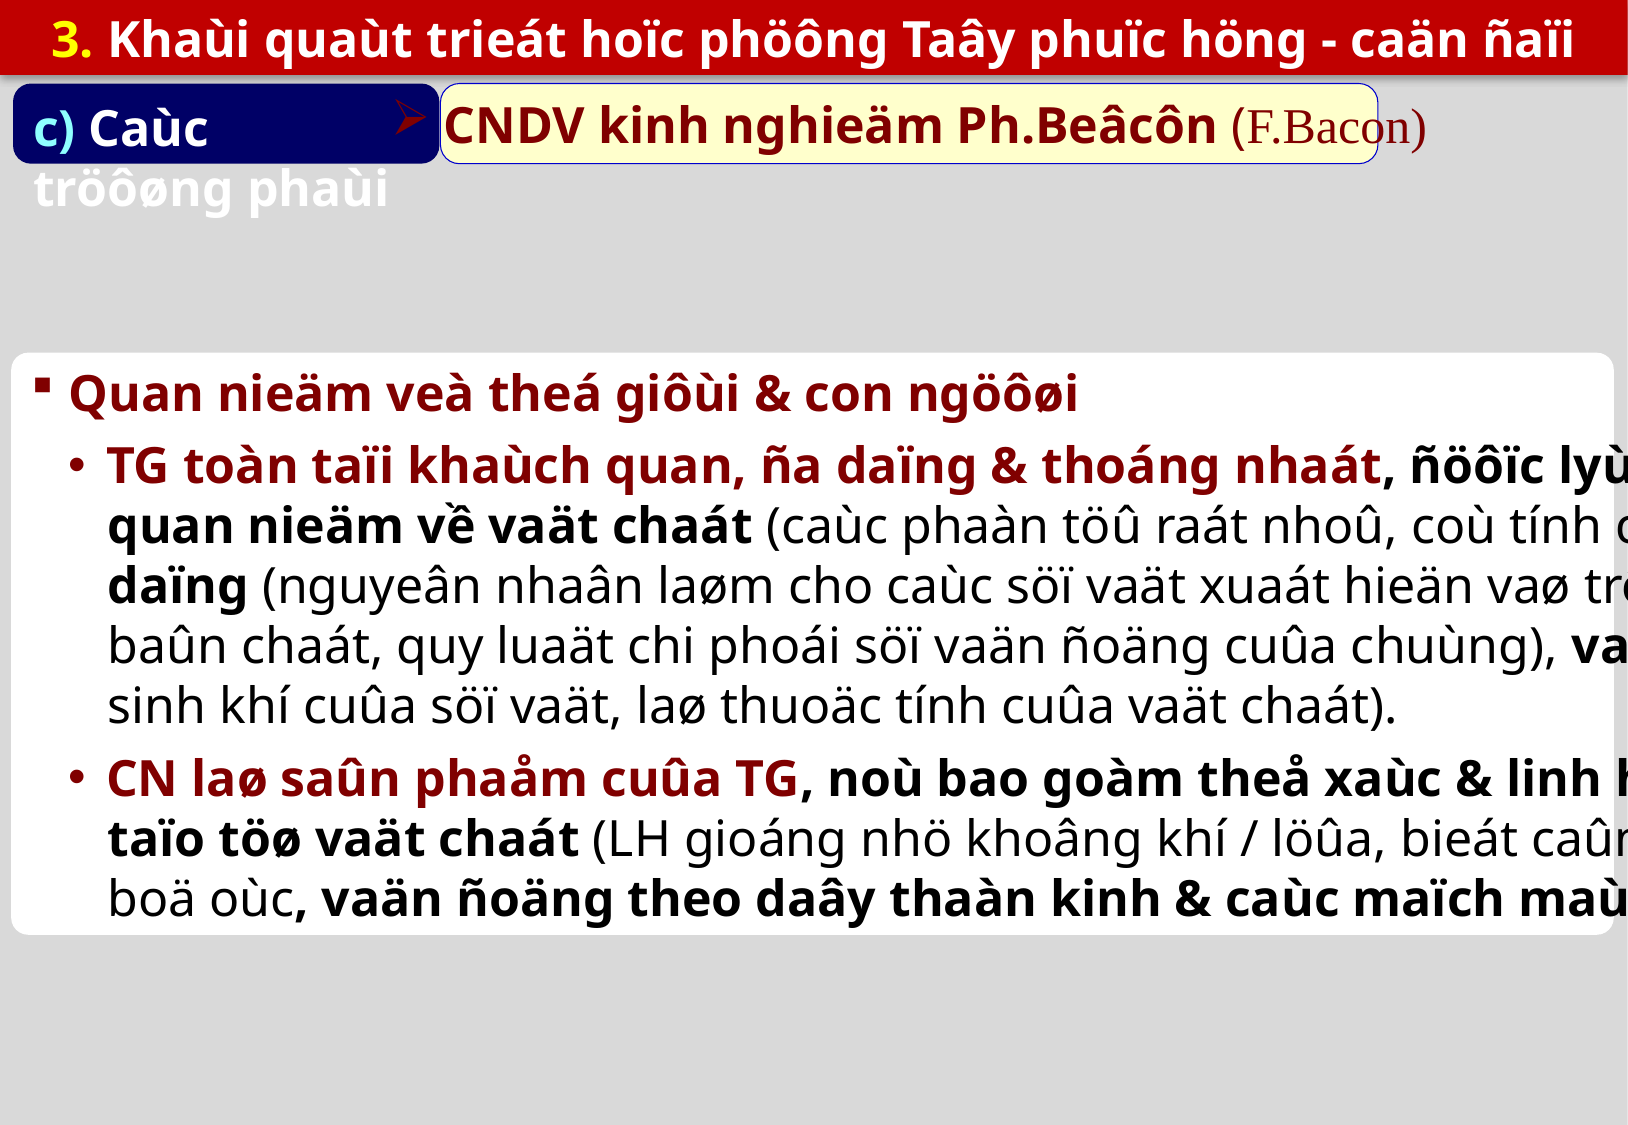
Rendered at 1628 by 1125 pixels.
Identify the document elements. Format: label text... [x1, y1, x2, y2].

text_box 3. Khaùi quaùt trieát hoïc phöông Taây phuïc höng - caän ñaïi [0, 0, 1628, 75]
text_box CNDV kinh nghieäm Ph.Beâcôn (F.Bacon) [440, 83, 1378, 164]
text_box Quan nieäm veà theá giôùi & con ngöôøi TG toàn taïi khaùch quan, ña daïng & thoáng nhaát, ñöôïc lyù giaûi nhôø vaøo caùc quan nieäm về vaät chaát (caùc phaàn töû raát nhoû, coù tính chaát khaùc nhau), hình daïng (nguyeân nhaân laøm cho caùc söï vaät xuaát hieän vaø trôû thaønh khaùc nhau; baûn chaát, quy luaät chi phoái söï vaän ñoäng cuûa chuùng), vaän ñoäng (baûn naêng, sinh khí cuûa söï vaät, laø thuoäc tính cuûa vaät chaát). CN laø saûn phaåm cuûa TG, noù bao goàm theå xaùc & linh hoàn ñeàu ñöôïc caáu taïo töø vaät chaát (LH gioáng nhö khoâng khí / löûa, bieát caûm giaùc, toàn taïi trong boä oùc, vaän ñoäng theo daây thaàn kinh & caùc maïch maùu cuûa cô theå). [11, 352, 1614, 935]
text_box c) Caùc tröôøng phaùi [13, 86, 440, 164]
